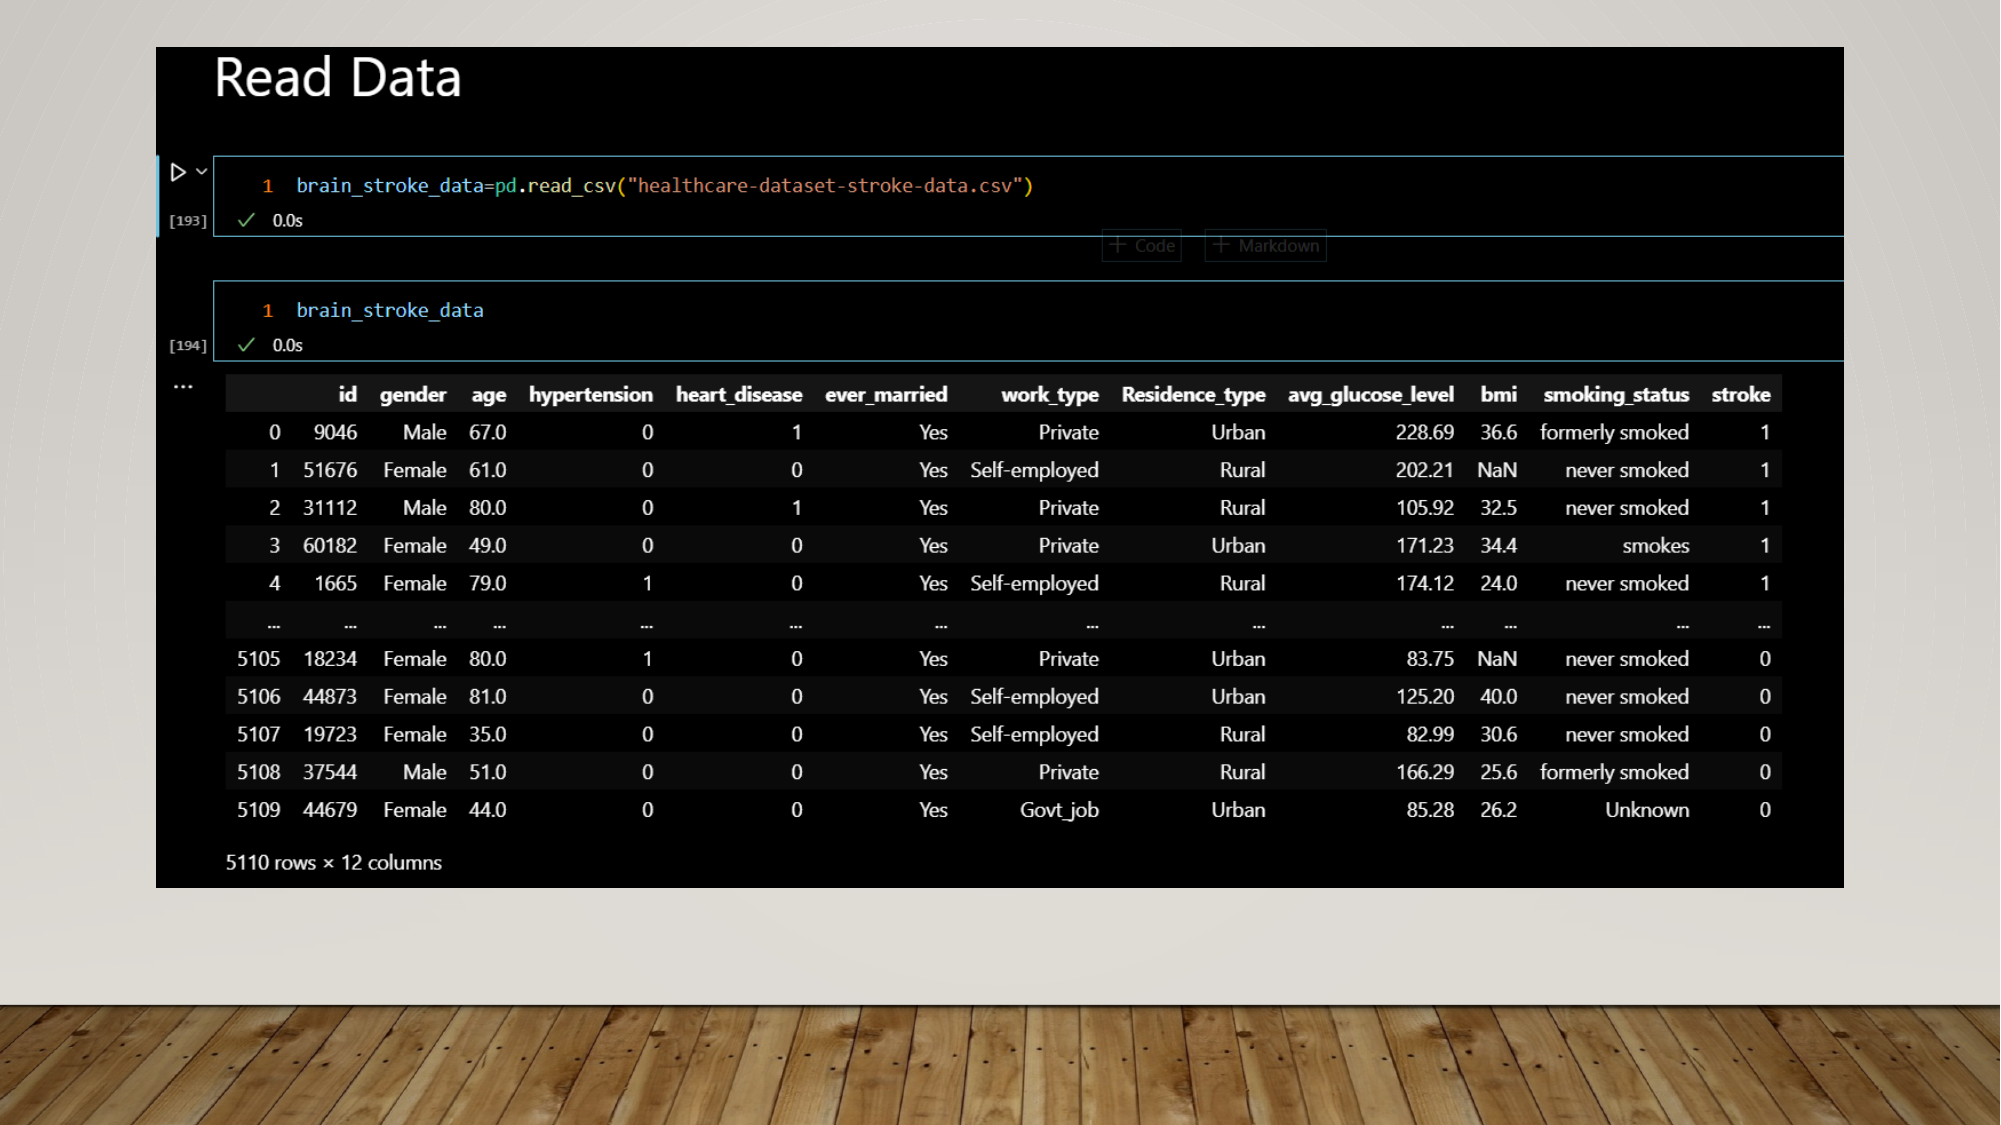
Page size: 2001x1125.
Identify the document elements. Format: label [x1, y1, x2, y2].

picture [155, 47, 1845, 889]
picture [0, 1005, 2000, 1125]
